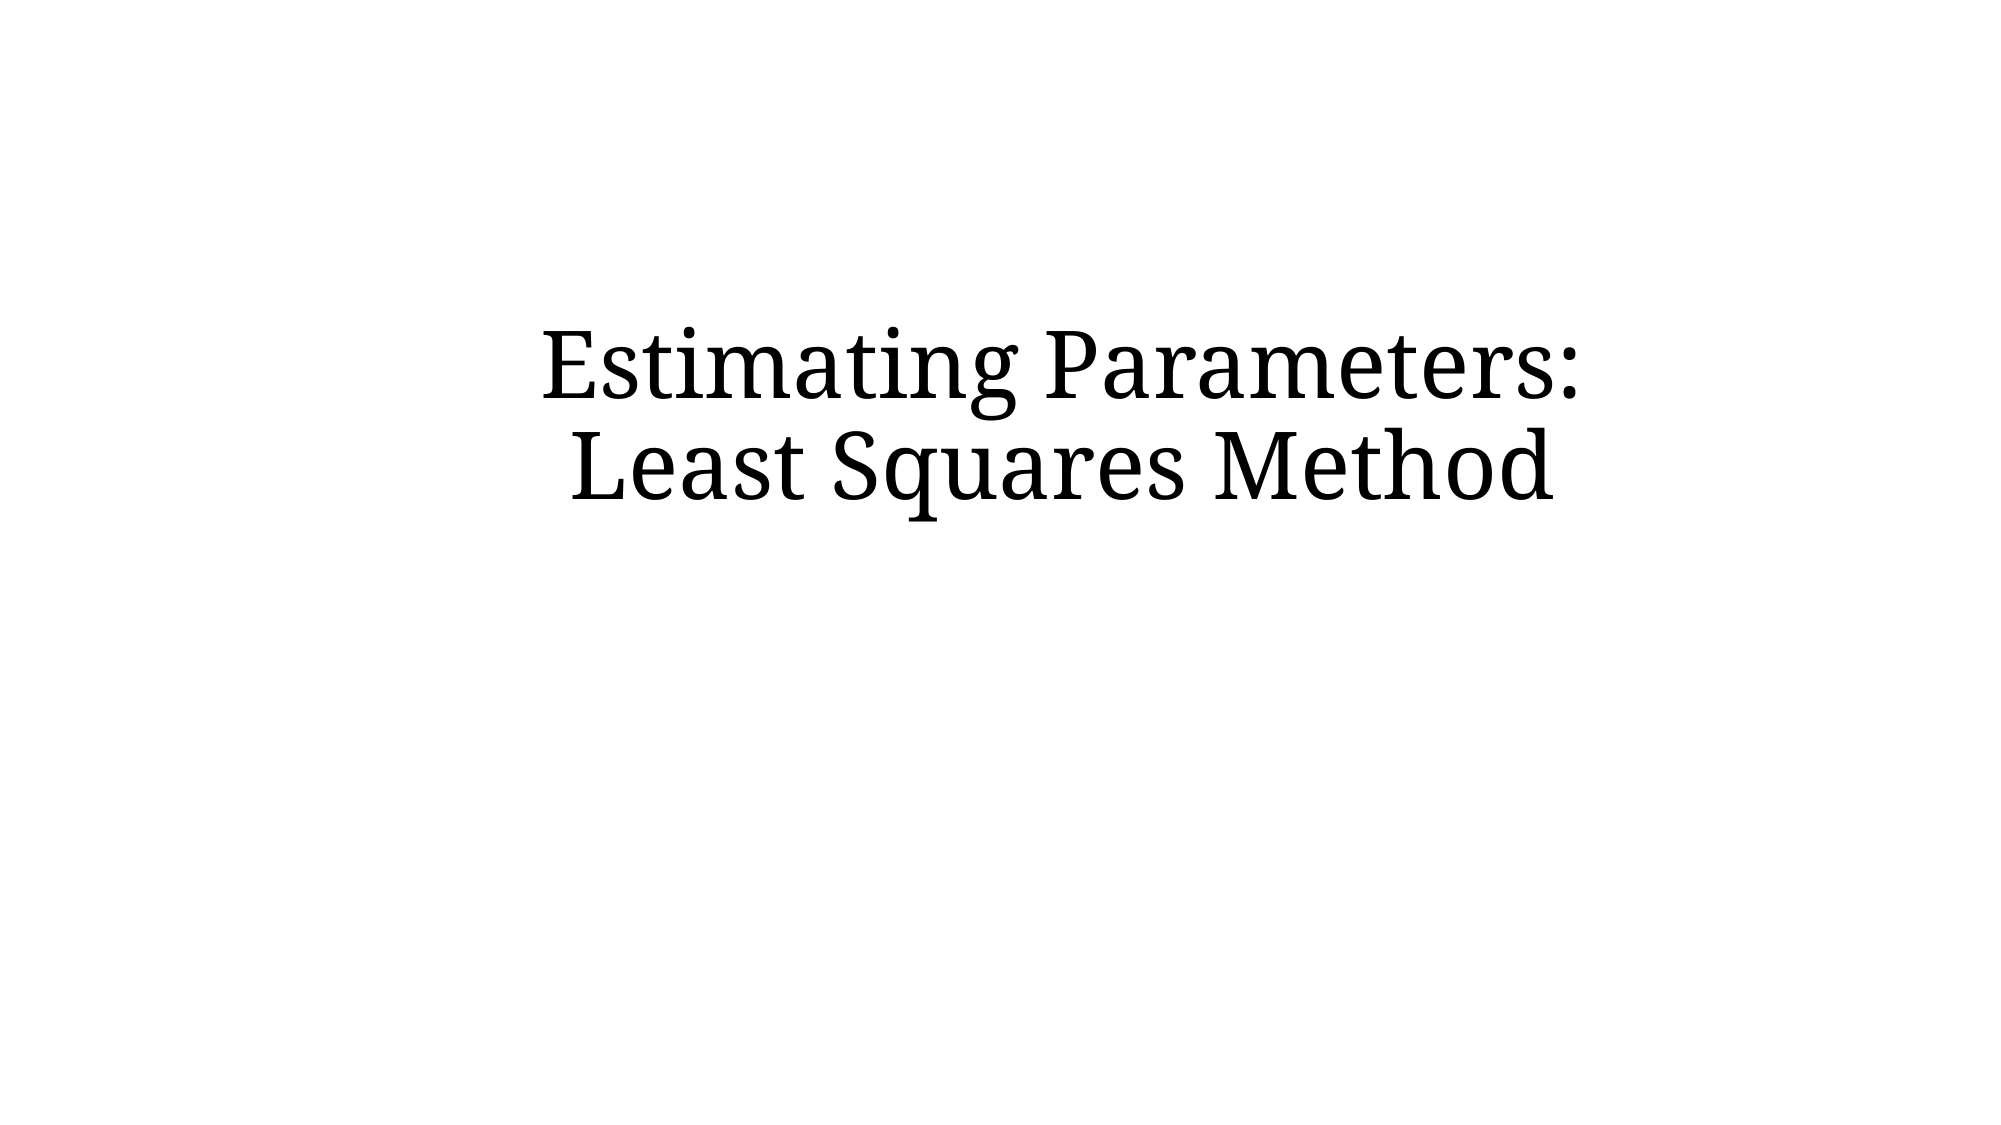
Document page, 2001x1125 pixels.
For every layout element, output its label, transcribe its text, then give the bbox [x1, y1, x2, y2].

title Estimating Parameters: Least Squares Method [362, 307, 1763, 530]
